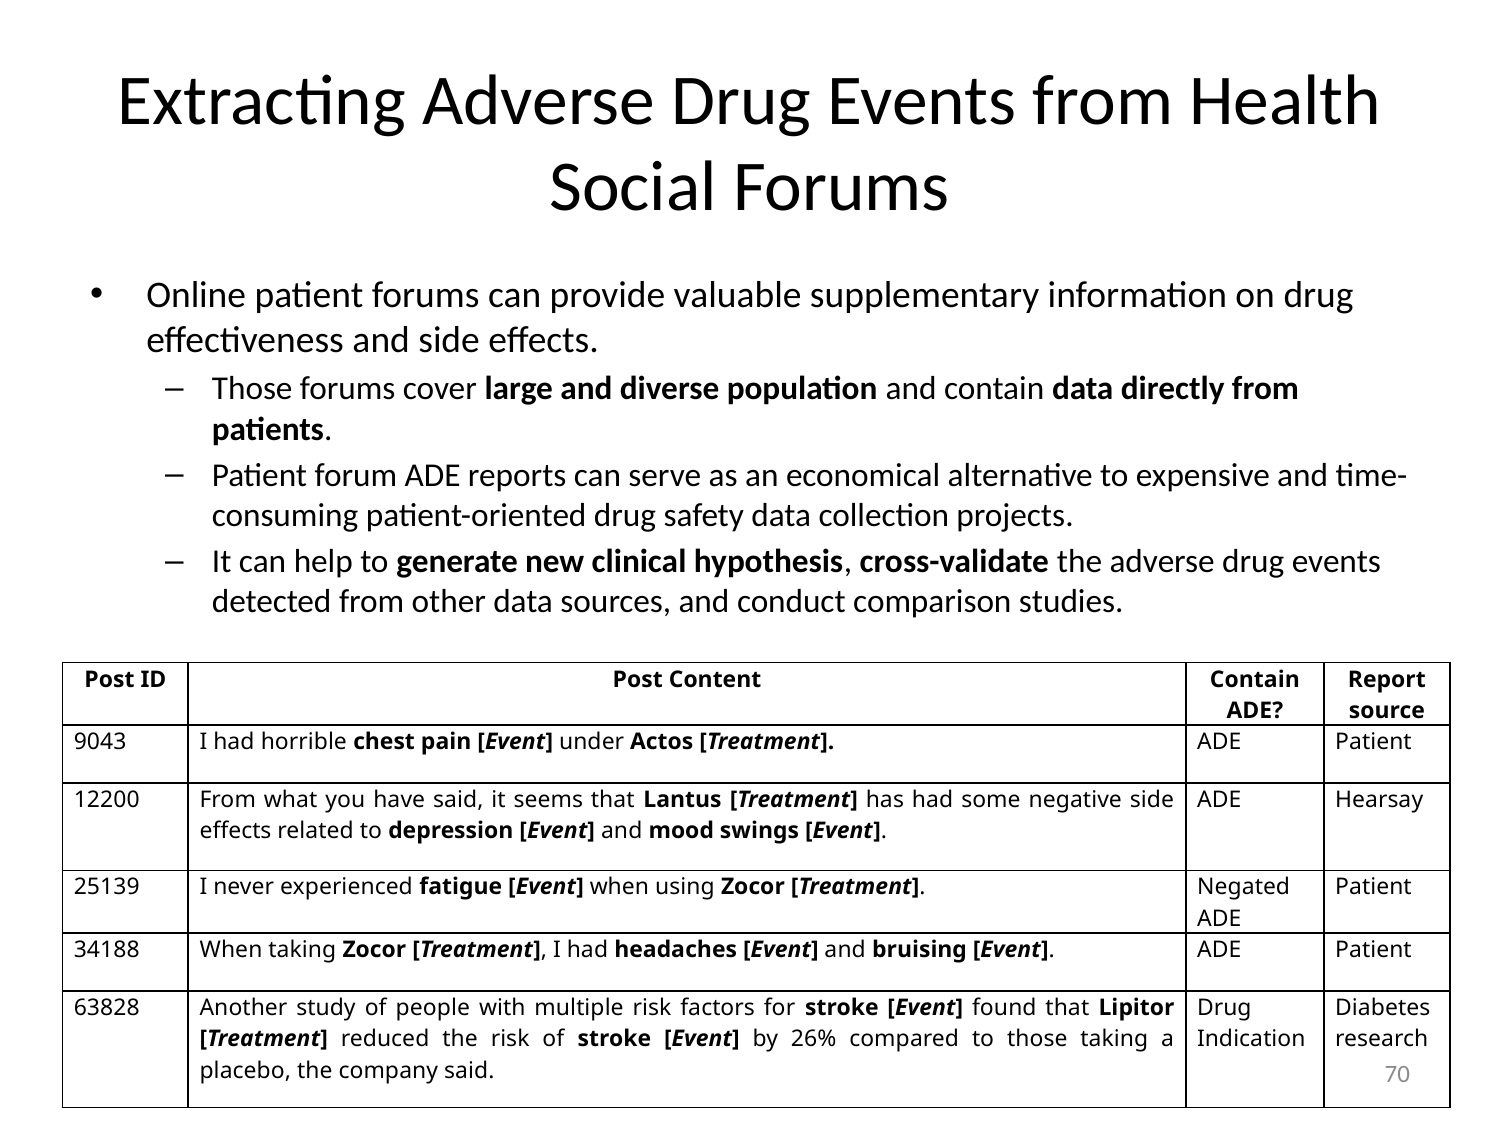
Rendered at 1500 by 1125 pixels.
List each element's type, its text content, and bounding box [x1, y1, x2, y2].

table_cell I had horrible chest pain [Event] under Actos [Treatment]. [189, 726, 1185, 782]
table_cell Diabetes research [1325, 992, 1449, 1107]
table_header Post ID [63, 663, 187, 724]
table_cell 63828 [63, 992, 187, 1107]
table_header Report source [1325, 663, 1449, 724]
table_cell From what you have said, it seems that Lantus [Treatment] has had some negative side effects related to depression [Event] and mood swings [Event]. [189, 784, 1185, 870]
title Extracting Adverse Drug Events from Health Social Forums [75, 45, 1425, 233]
table_cell I never experienced fatigue [Event] when using Zocor [Treatment]. [189, 871, 1185, 932]
table_cell Drug Indication [1187, 992, 1323, 1107]
table_cell Patient [1325, 934, 1449, 990]
table_cell When taking Zocor [Treatment], I had headaches [Event] and bruising [Event]. [189, 934, 1185, 990]
table_cell 25139 [63, 871, 187, 932]
table_cell ADE [1187, 784, 1323, 870]
table_cell Hearsay [1325, 784, 1449, 870]
list Online patient forums can provide valuable supplementary information on drug effectiveness and side effects. Those forums cover large and diverse population and contain data directly from patients. Patient forum ADE reports can serve as an economical alternative to expensive and time-consuming patient-oriented drug safety data collection projects. It can help to generate new clinical hypothesis, cross-validate the adverse drug events detected from other data sources, and conduct comparison studies. [75, 262, 1425, 662]
table_cell 9043 [63, 726, 187, 782]
table_header Contain ADE? [1187, 663, 1323, 724]
table_cell Patient [1325, 726, 1449, 782]
table_cell 34188 [63, 934, 187, 990]
table_cell Patient [1325, 871, 1449, 932]
table_cell ADE [1187, 934, 1323, 990]
table_cell Another study of people with multiple risk factors for stroke [Event] found that Lipitor [Treatment] reduced the risk of stroke [Event] by 26% compared to those taking a placebo, the company said. [189, 992, 1185, 1107]
table_cell ADE [1187, 726, 1323, 782]
table_cell Negated ADE [1187, 871, 1323, 932]
table_header Post Content [189, 663, 1185, 724]
table_cell 12200 [63, 784, 187, 870]
